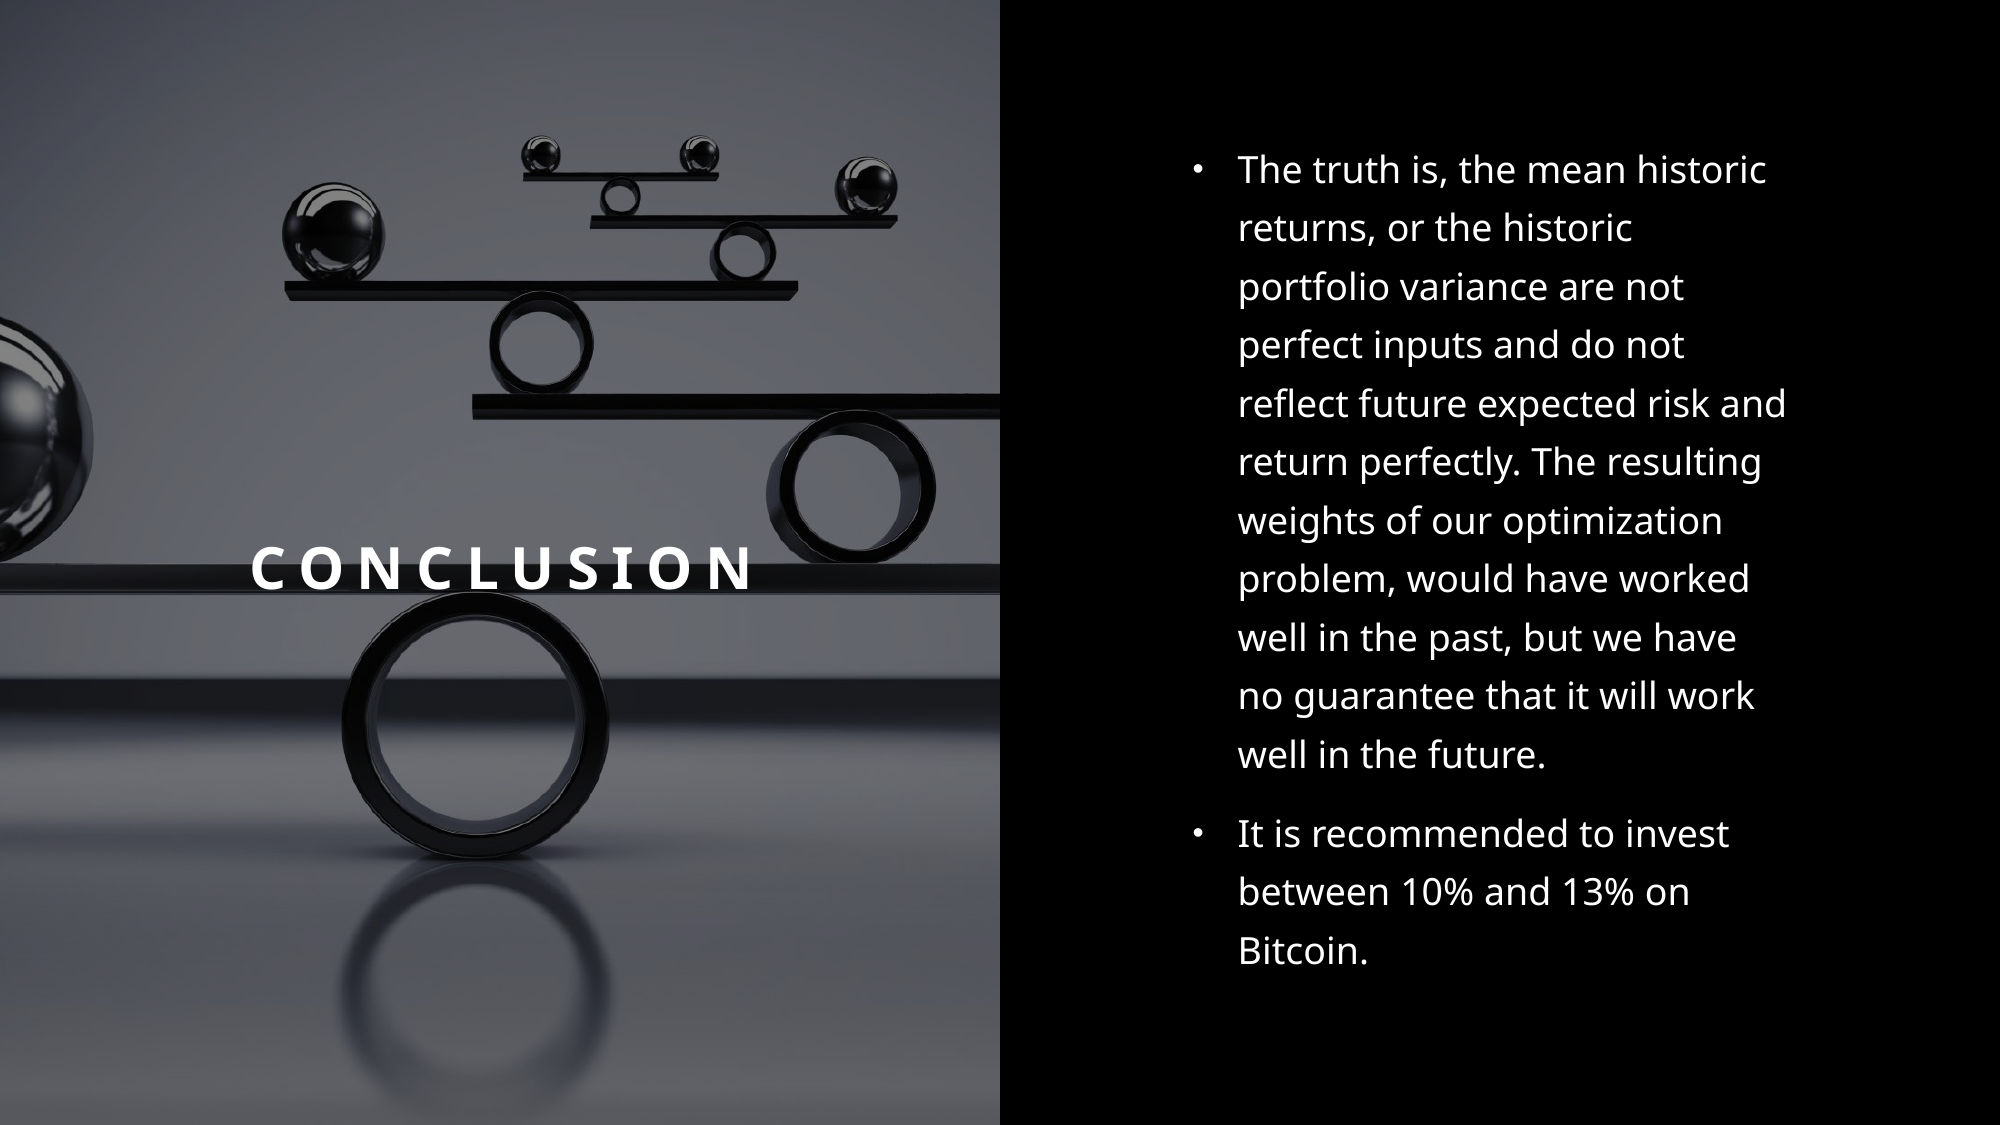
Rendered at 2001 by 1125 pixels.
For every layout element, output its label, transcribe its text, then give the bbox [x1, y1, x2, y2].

list The truth is, the mean historic returns, or the historic portfolio variance are not perfect inputs and do not reflect future expected risk and return perfectly. The resulting weights of our optimization problem, would have worked well in the past, but we have no guarantee that it will work well in the future. It is recommended to invest between 10% and 13% on Bitcoin. [1177, 125, 1806, 1000]
picture [0, 0, 1000, 1125]
text_box [1001, 0, 2000, 1125]
